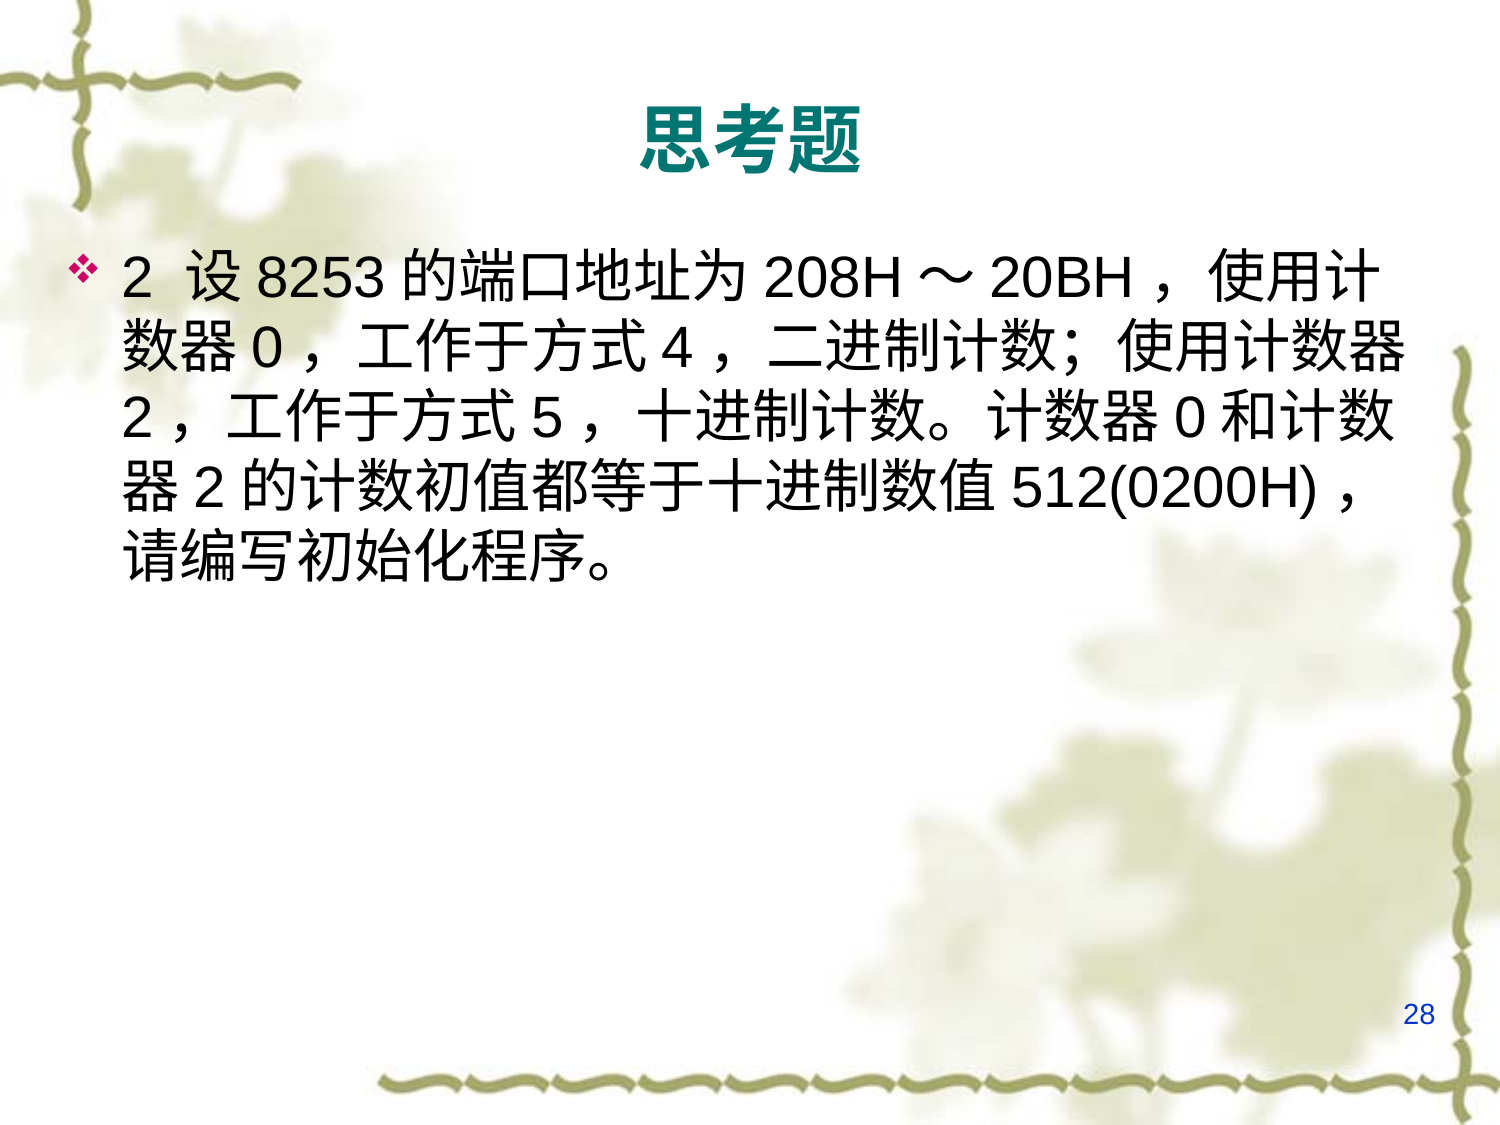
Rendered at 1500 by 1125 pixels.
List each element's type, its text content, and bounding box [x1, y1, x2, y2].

slide_number 28 [1074, 987, 1451, 1066]
title 思考题 [49, 78, 1451, 198]
list 2 设8253的端口地址为208H～20BH，使用计数器0，工作于方式4，二进制计数；使用计数器2，工作于方式5，十进制计数。计数器0和计数器2的计数初值都等于十进制数值512(0200H)，请编写初始化程序。 [50, 231, 1451, 963]
picture [0, 0, 1500, 1125]
